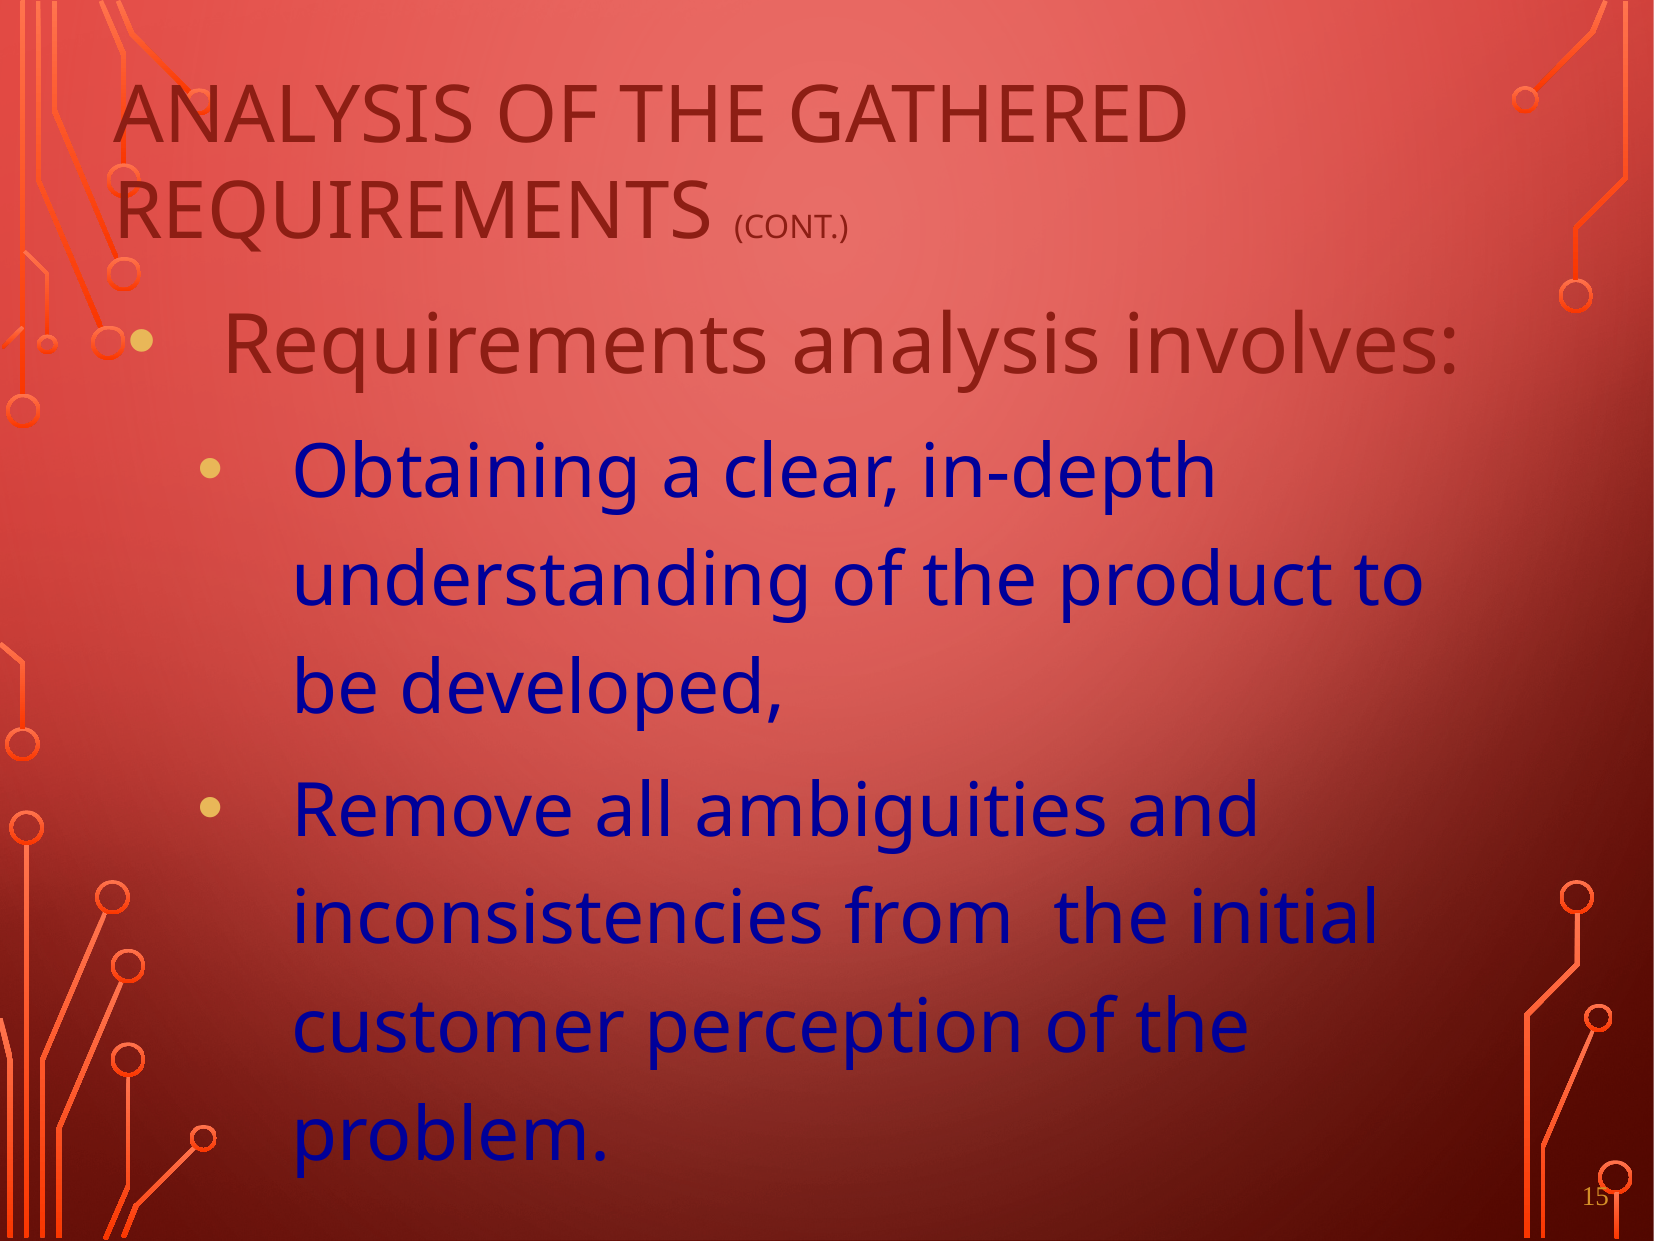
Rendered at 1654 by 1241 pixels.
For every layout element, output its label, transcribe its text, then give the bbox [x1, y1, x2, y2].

list Requirements analysis involves: Obtaining a clear, in-depth understanding of the product to be developed, Remove all ambiguities and inconsistencies from the initial customer perception of the problem. [123, 261, 1530, 1006]
title ANALYSIS OF THE GATHERED REQUIREMENTS (CONT.) [110, 53, 1516, 264]
text_box 15 [1488, 1170, 1626, 1216]
